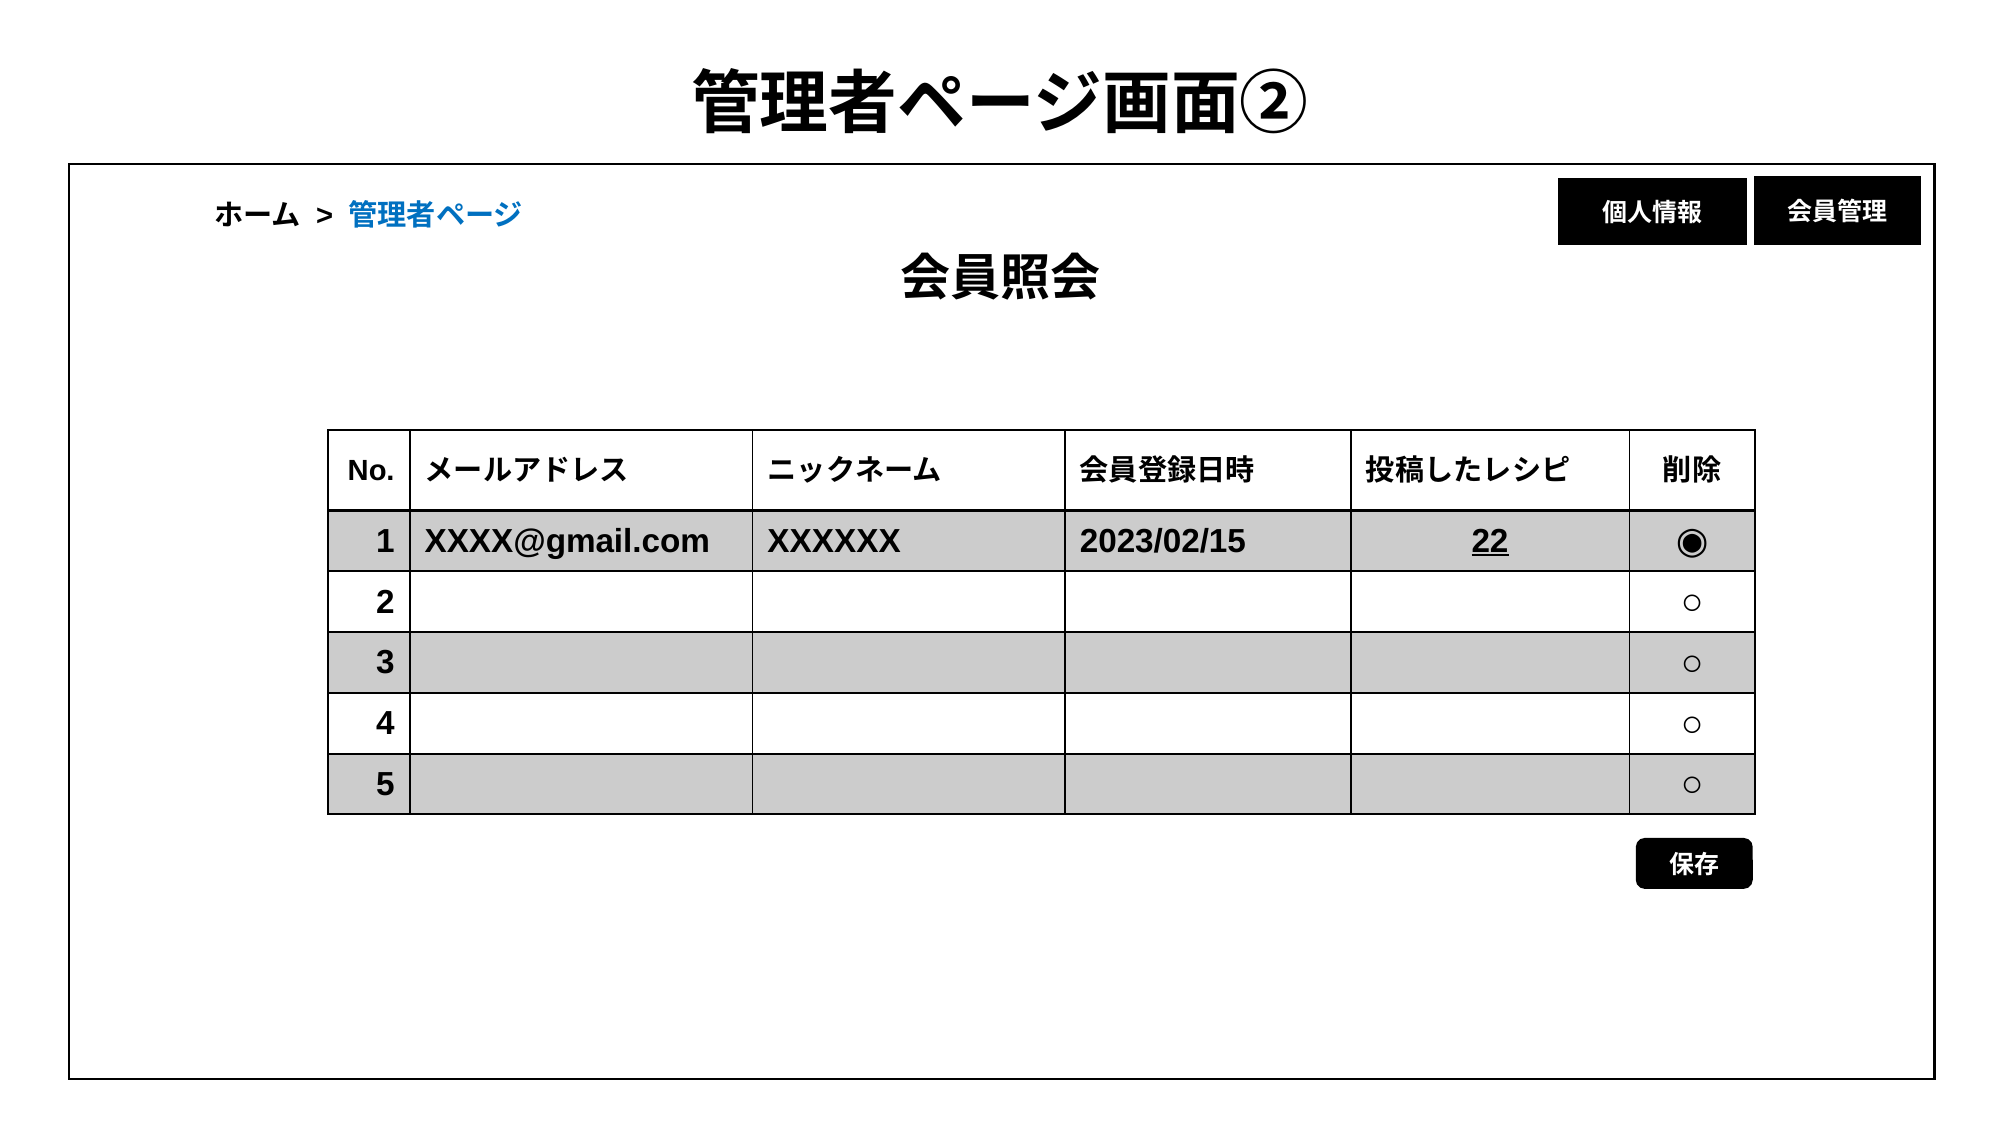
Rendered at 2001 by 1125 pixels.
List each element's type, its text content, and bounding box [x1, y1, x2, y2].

table_cell 2023/02/15 [1066, 512, 1350, 570]
table_cell 2 [329, 572, 409, 631]
text_box 会員照会 [613, 237, 1387, 313]
table_cell 5 [329, 755, 409, 813]
table_cell [753, 633, 1064, 692]
table_cell 22 [1352, 512, 1629, 570]
title 管理者ページ画面② [137, 76, 1863, 150]
table_cell [1066, 755, 1350, 813]
table_cell [753, 572, 1064, 631]
table_cell 3 [329, 633, 409, 692]
table_cell [1352, 572, 1629, 631]
table_header 投稿したレシピ [1352, 431, 1629, 509]
table_cell 1 [329, 512, 409, 570]
table_cell [1066, 694, 1350, 753]
text_box 保存 [1636, 838, 1752, 888]
table_cell ○ [1630, 633, 1754, 692]
table_cell XXXXXX [753, 512, 1064, 570]
table_cell [1066, 633, 1350, 692]
table_cell XXXX@gmail.com [411, 512, 752, 570]
table_cell [1352, 633, 1629, 692]
text_box 会員管理 [1755, 176, 1921, 245]
table_header メールアドレス [411, 431, 752, 509]
text_box 個人情報 [1559, 178, 1746, 245]
table_cell [411, 694, 752, 753]
table_cell [411, 755, 752, 813]
table_header No. [329, 431, 409, 509]
table_cell ○ [1630, 694, 1754, 753]
table_cell [411, 633, 752, 692]
table_cell [753, 694, 1064, 753]
text_box パスワード [0, 0, 2000, 76]
text_box [68, 163, 1935, 1079]
table_cell ◉ [1630, 512, 1754, 570]
table_header ニックネーム [753, 431, 1064, 509]
table_header 削除 [1630, 431, 1754, 509]
table_cell [1352, 694, 1629, 753]
table_cell [753, 755, 1064, 813]
table_cell [1352, 755, 1629, 813]
table_cell ○ [1630, 755, 1754, 813]
table_cell [1066, 572, 1350, 631]
table_cell 4 [329, 694, 409, 753]
text_box ホーム > 管理者ページ [199, 188, 1133, 239]
table_cell ○ [1630, 572, 1754, 631]
table_header 会員登録日時 [1066, 431, 1350, 509]
table_cell [411, 572, 752, 631]
